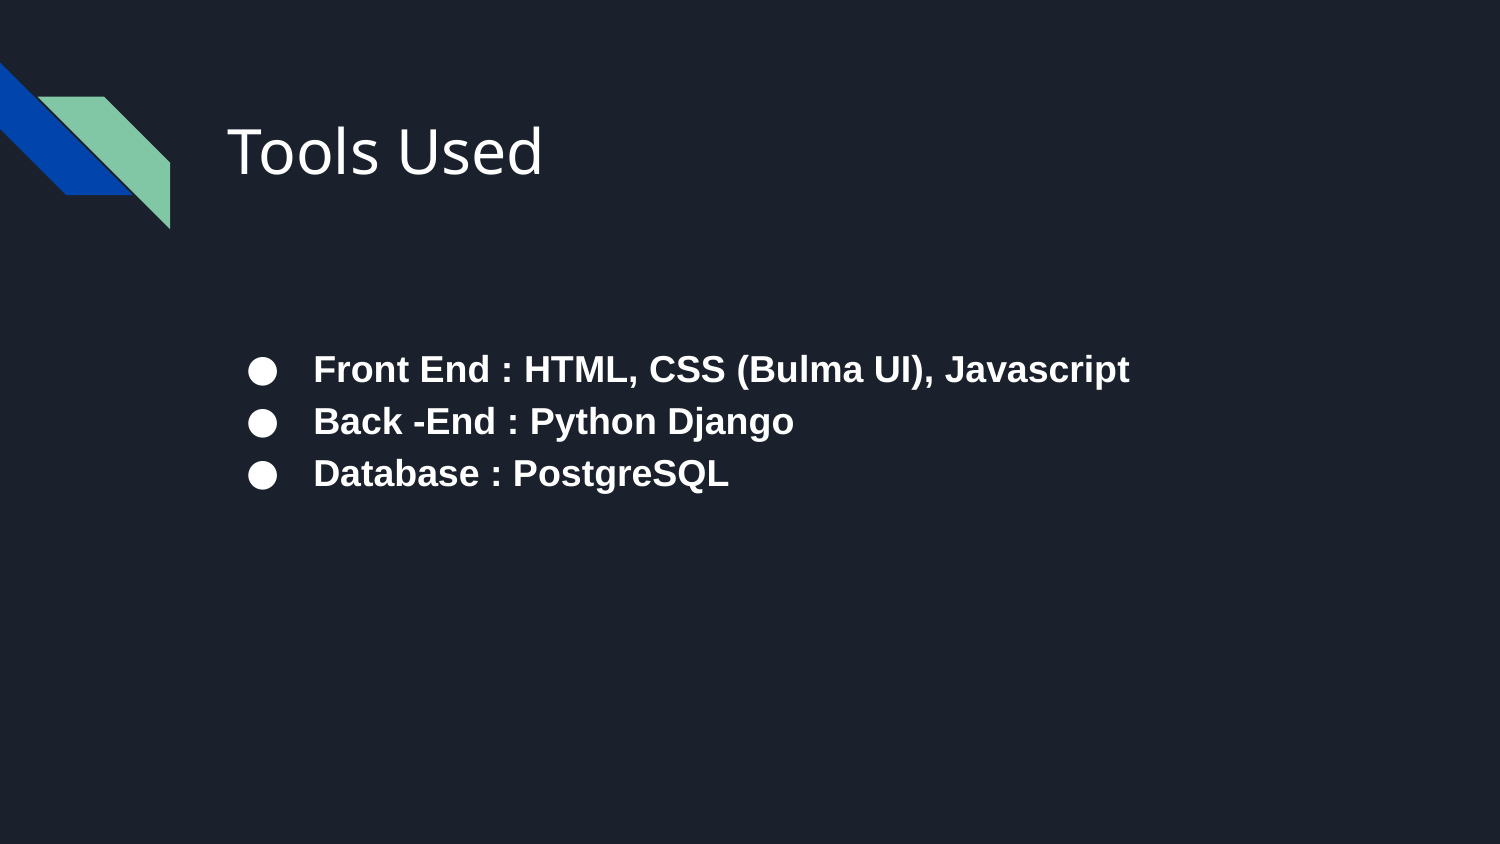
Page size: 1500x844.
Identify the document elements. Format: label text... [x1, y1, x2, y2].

list Front End : HTML, CSS (Bulma UI), Javascript Back -End : Python Django Database : PostgreSQL [212, 323, 1368, 735]
title Tools Used [212, 97, 1368, 248]
